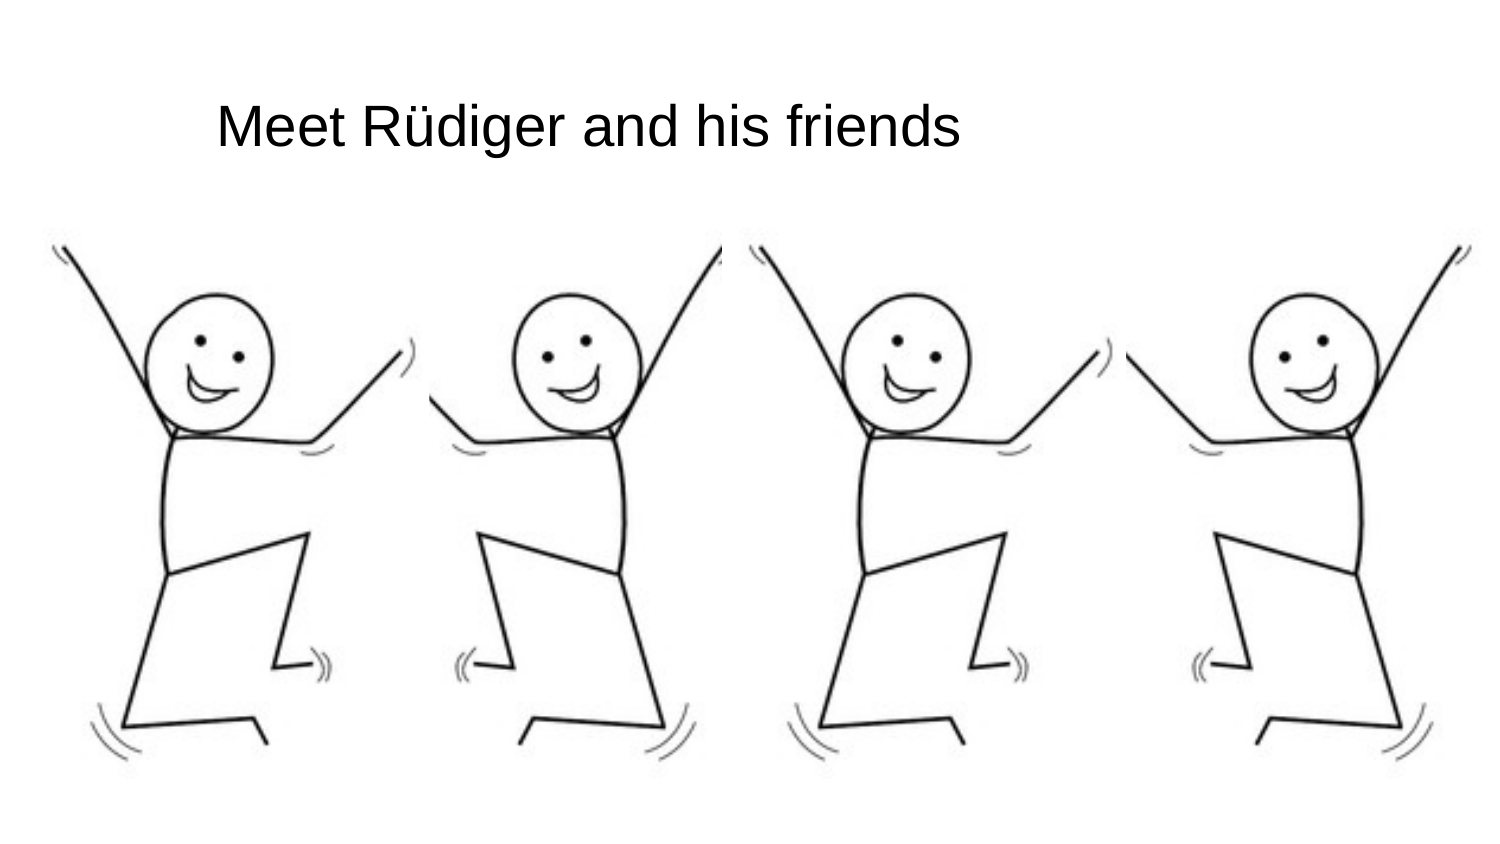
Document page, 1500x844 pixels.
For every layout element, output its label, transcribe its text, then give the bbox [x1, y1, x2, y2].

title Meet Rüdiger and his friends [51, 72, 1449, 167]
picture [25, 210, 1500, 779]
